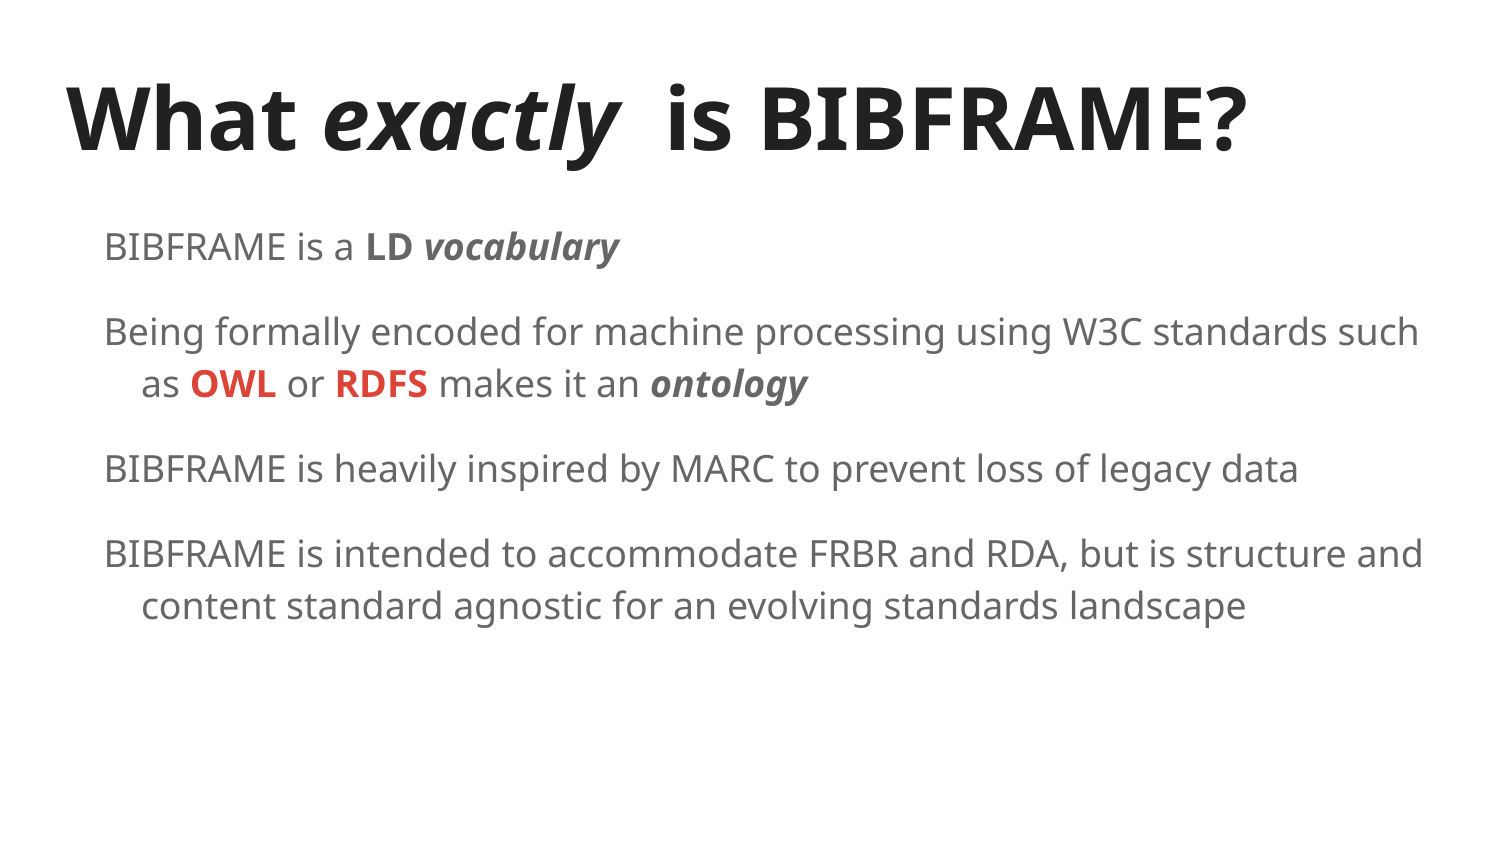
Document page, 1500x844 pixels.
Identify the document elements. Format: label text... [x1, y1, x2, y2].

list BIBFRAME is a LD vocabulary Being formally encoded for machine processing using W3C standards such as OWL or RDFS makes it an ontology BIBFRAME is heavily inspired by MARC to prevent loss of legacy data BIBFRAME is intended to accommodate FRBR and RDA, but is structure and content standard agnostic for an evolving standards landscape [51, 201, 1449, 750]
title What exactly is BIBFRAME? [51, 48, 1449, 180]
